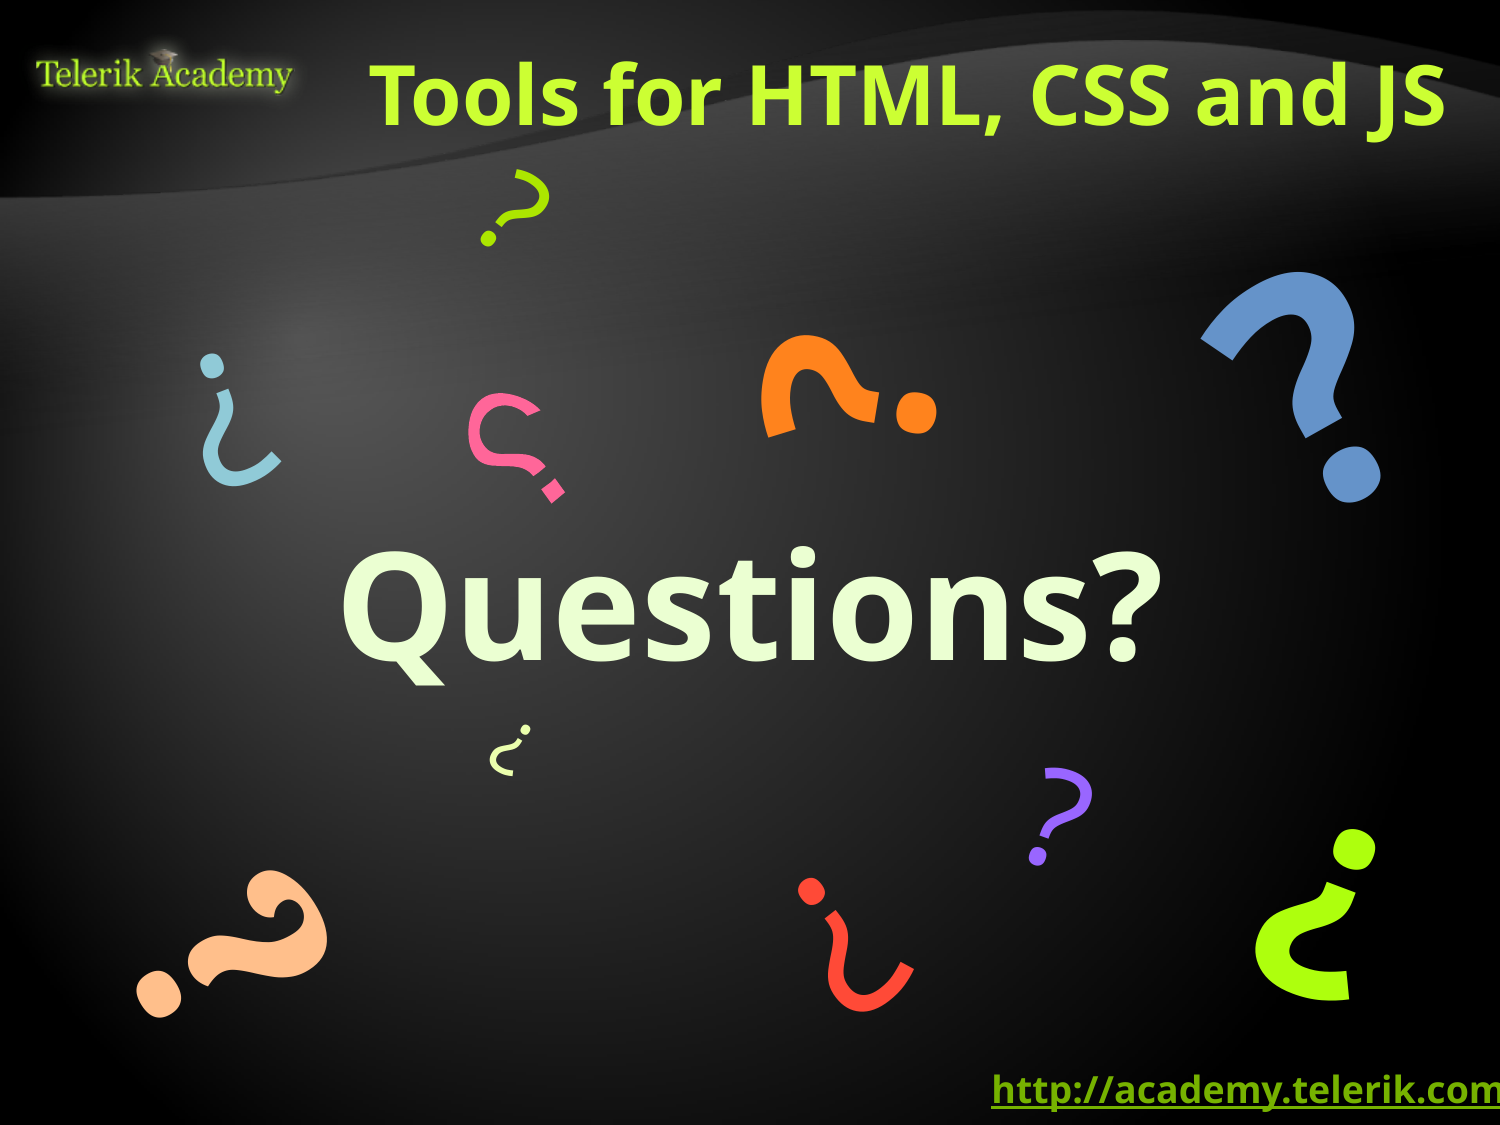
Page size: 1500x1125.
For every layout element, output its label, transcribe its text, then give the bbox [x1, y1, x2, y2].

text_box http://academy.telerik.com [976, 1058, 1500, 1125]
text_box ? [1187, 749, 1441, 1058]
text_box ? [427, 673, 564, 813]
text_box ? [1129, 169, 1464, 599]
title Tools for HTML, CSS and JS [300, 24, 1463, 175]
text_box ? [733, 814, 973, 1081]
text_box ? [987, 713, 1125, 911]
text_box ? [679, 299, 1001, 488]
text_box ? [438, 123, 609, 305]
text_box ? [50, 782, 434, 1097]
picture [0, 0, 1500, 1125]
text_box ? [92, 299, 322, 575]
list Questions? [286, 487, 1213, 713]
